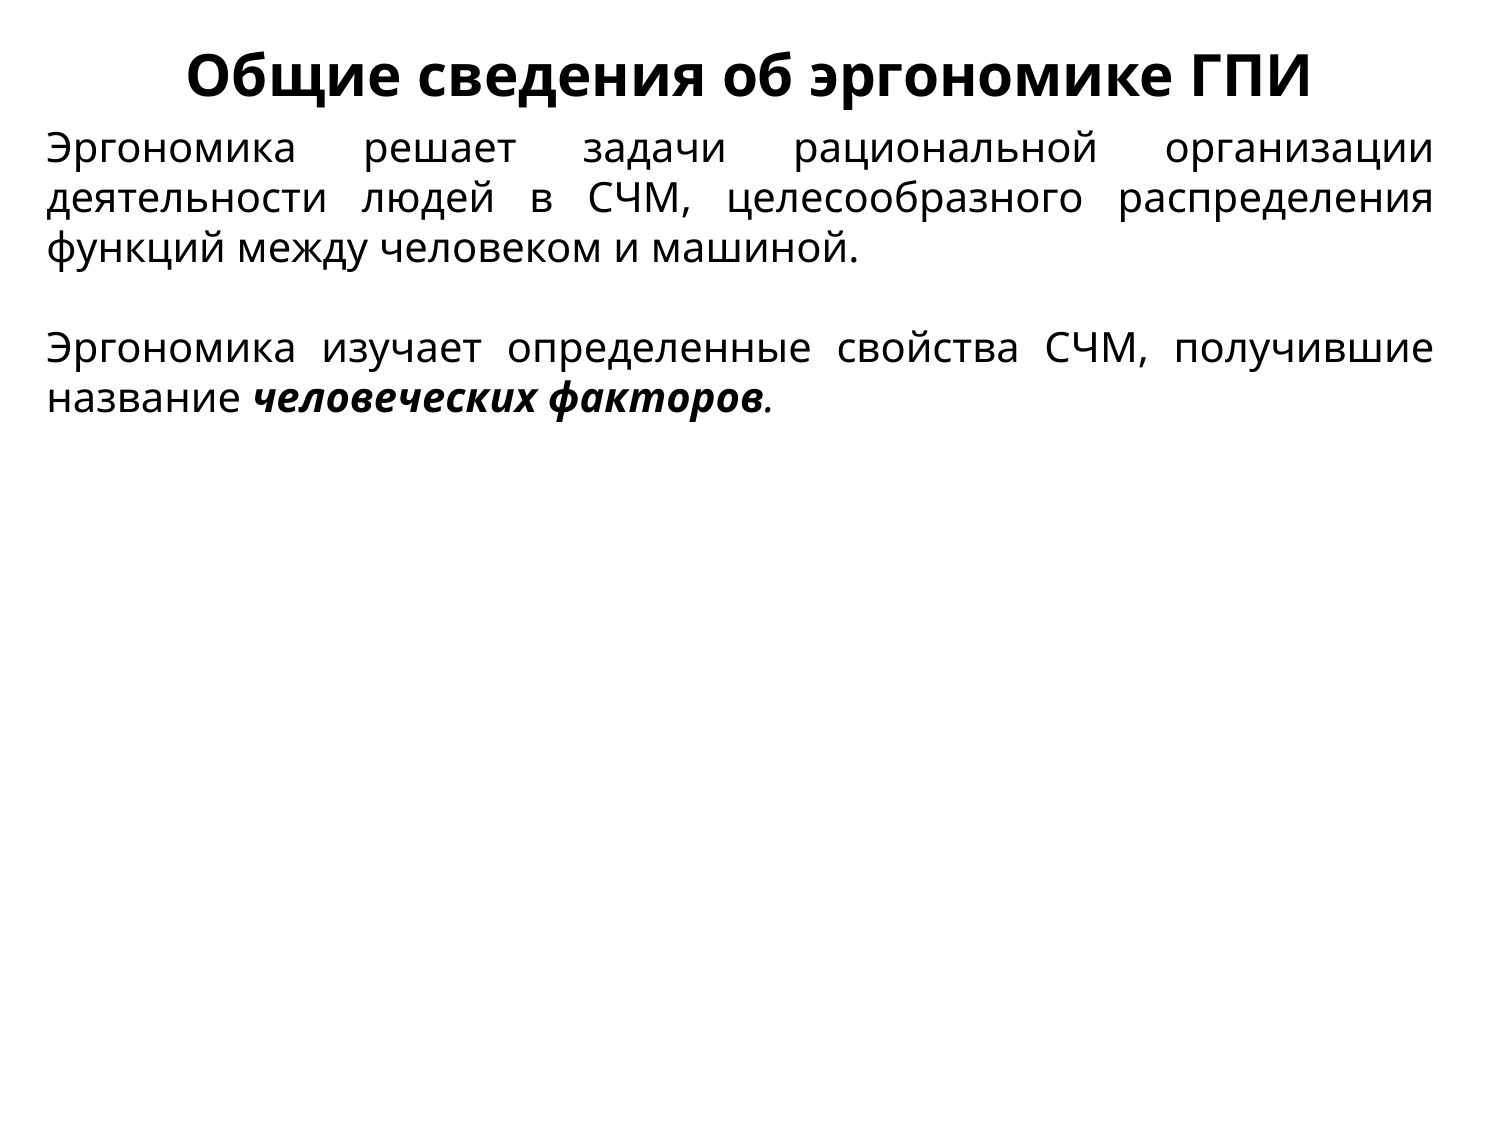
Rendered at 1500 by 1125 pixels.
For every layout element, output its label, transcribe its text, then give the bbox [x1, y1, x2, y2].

text_box Общие сведения об эргономике ГПИ [17, 30, 1483, 116]
text_box Эргономика решает задачи рациональной организа­ции деятельности людей в СЧМ, целесообразного распределе­ния функций между человеком и машиной. Эргономика изучает опре­деленные свойства СЧМ, получившие название человеческих факторов. [31, 113, 1450, 429]
